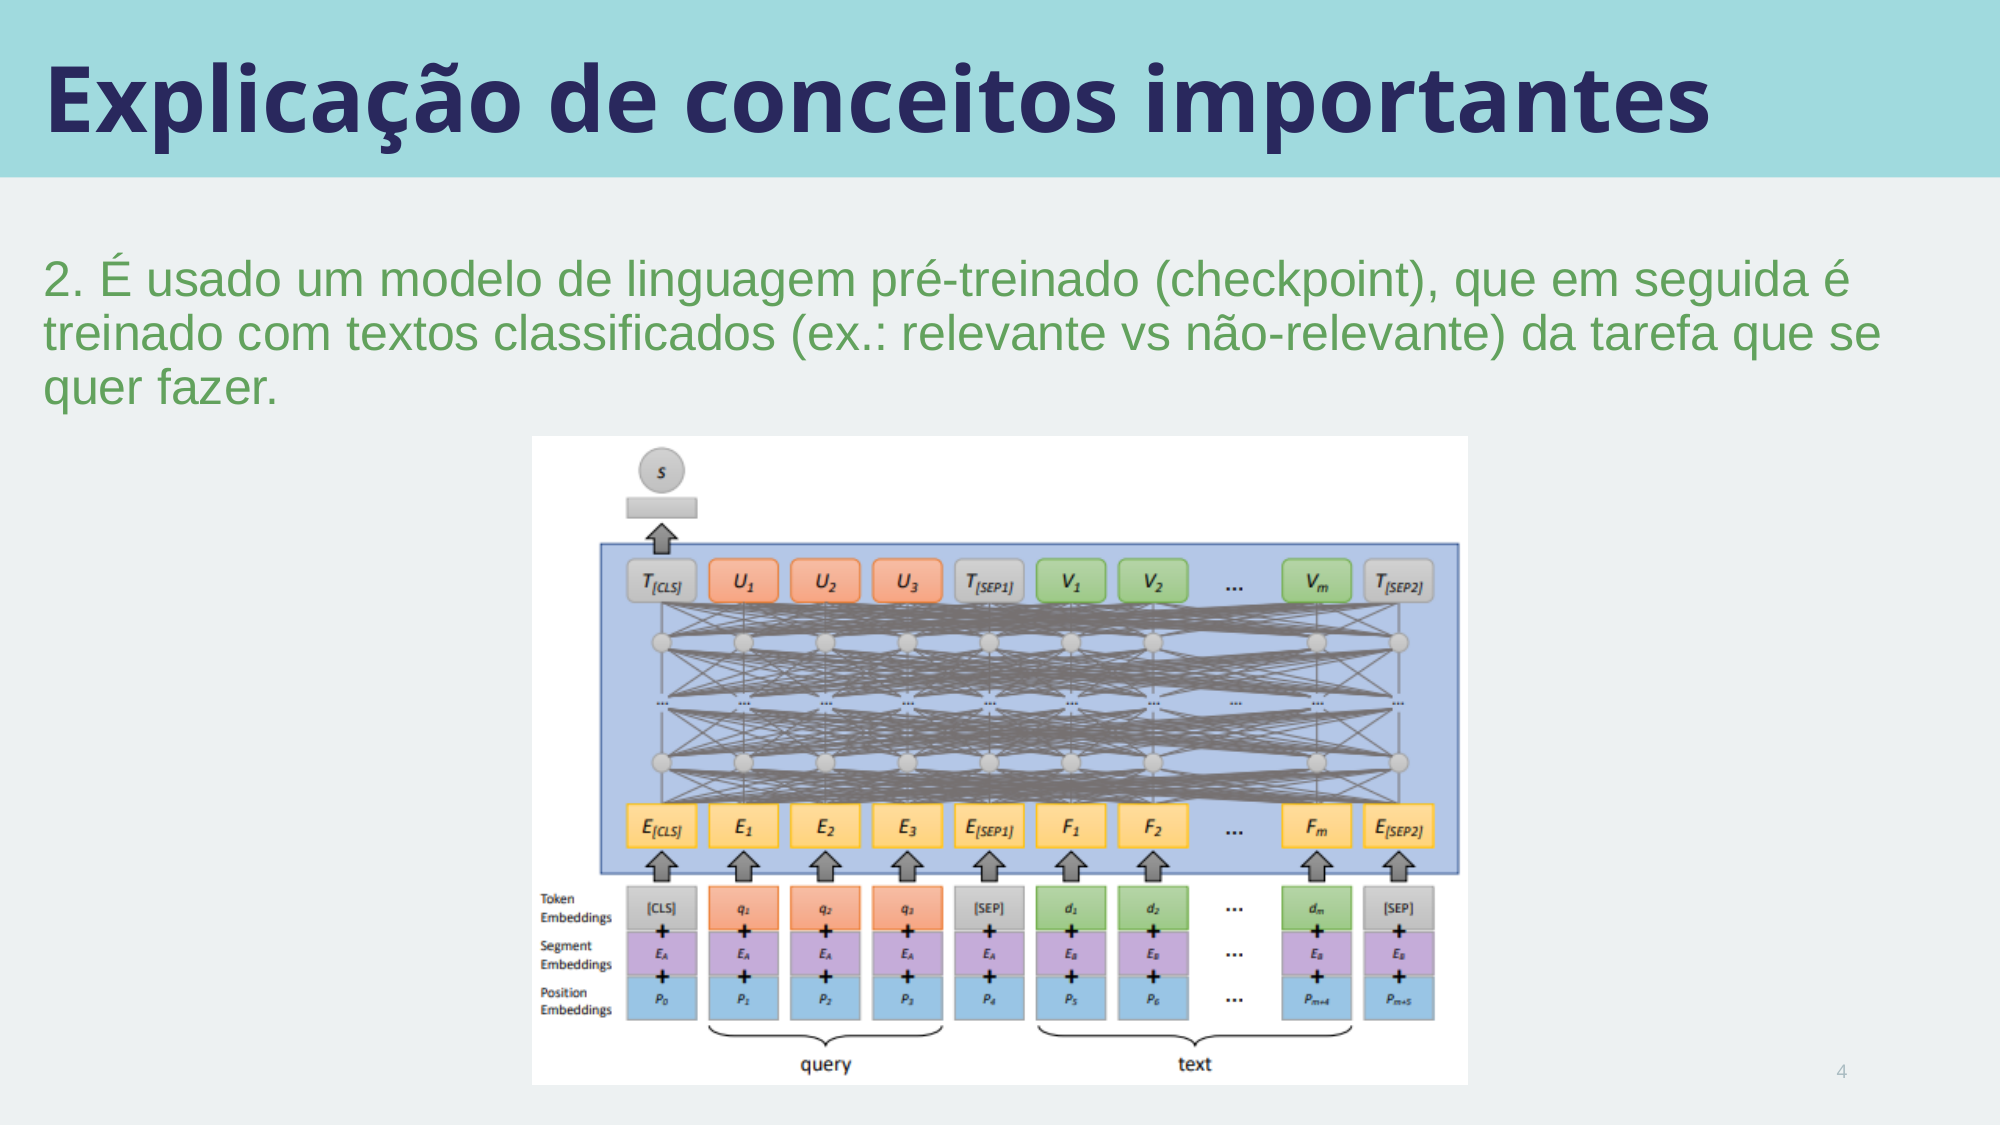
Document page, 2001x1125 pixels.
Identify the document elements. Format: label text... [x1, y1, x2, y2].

slide_number 4 [1412, 1042, 1863, 1103]
text_box 2. É usado um modelo de linguagem pré-treinado (checkpoint), que em seguida é treinado com textos classificados (ex.: relevante vs não-relevante) da tarefa que se quer fazer. [28, 246, 1948, 961]
picture [532, 436, 1468, 1085]
title Explicação de conceitos importantes [28, 39, 1764, 160]
